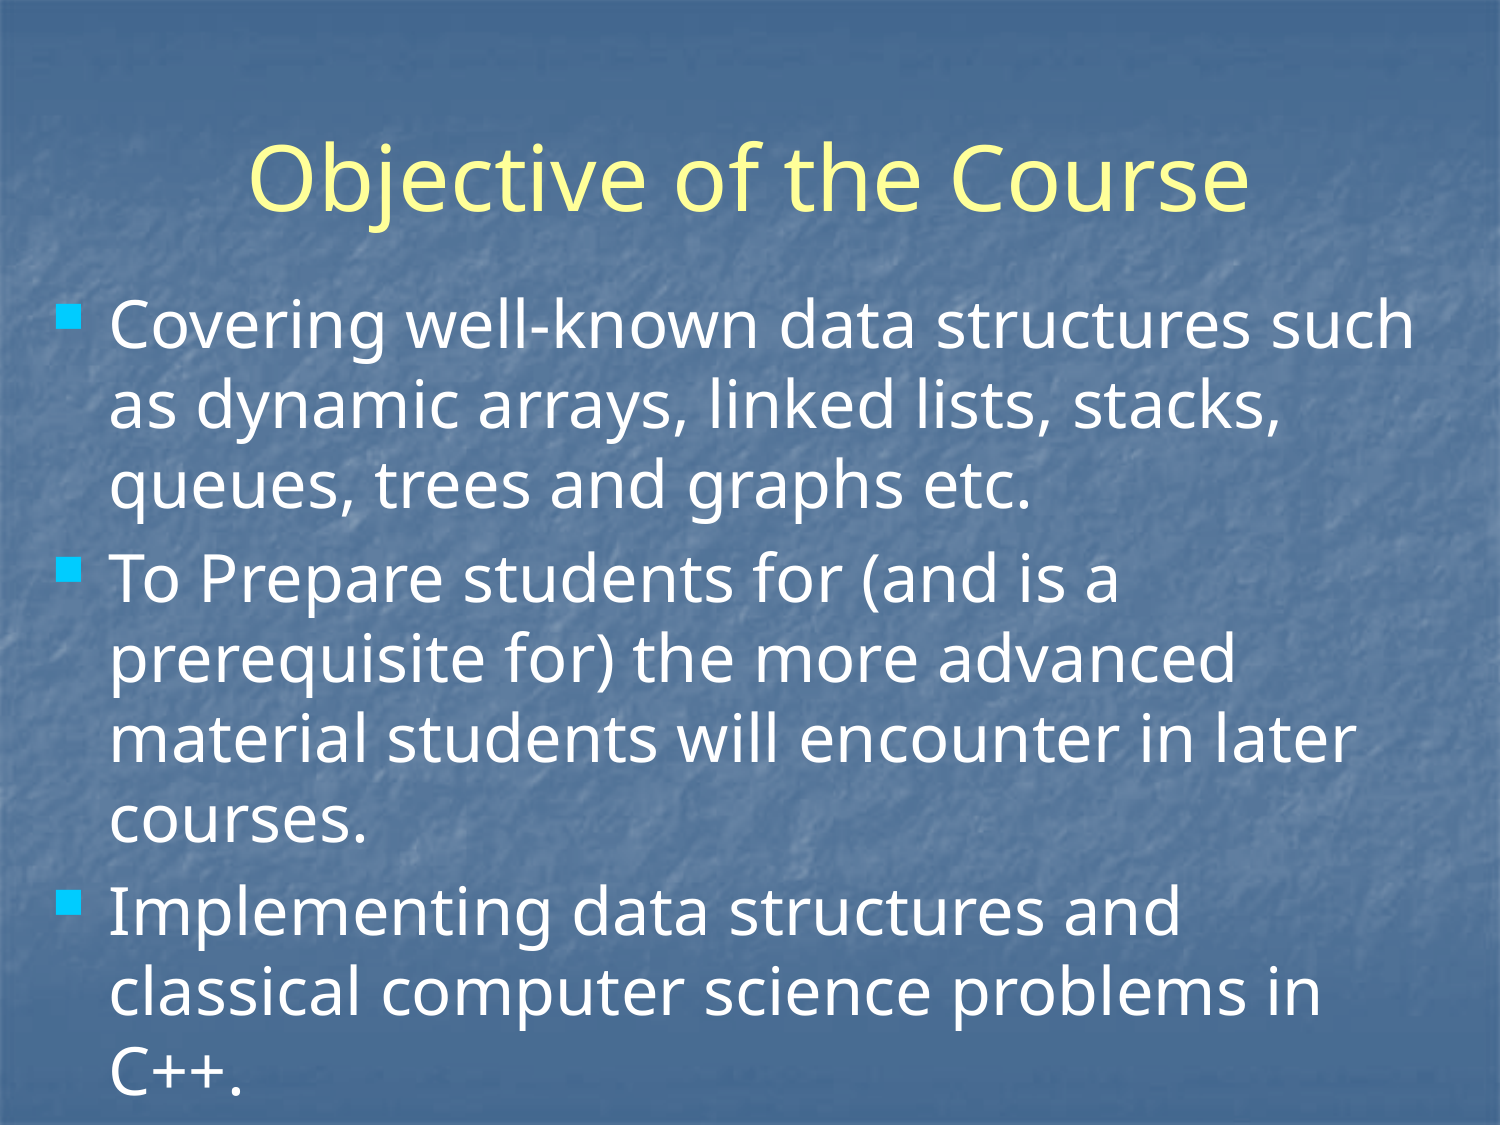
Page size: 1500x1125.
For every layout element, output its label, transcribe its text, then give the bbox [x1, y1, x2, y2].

text_box Covering well-known data structures such as dynamic arrays, linked lists, stacks, queues, trees and graphs etc. To Prepare students for (and is a prerequisite for) the more advanced material students will encounter in later courses. Implementing data structures and classical computer science problems in C++. [37, 274, 1438, 1063]
text_box Objective of the Course [75, 62, 1425, 274]
picture [0, 0, 1500, 1125]
